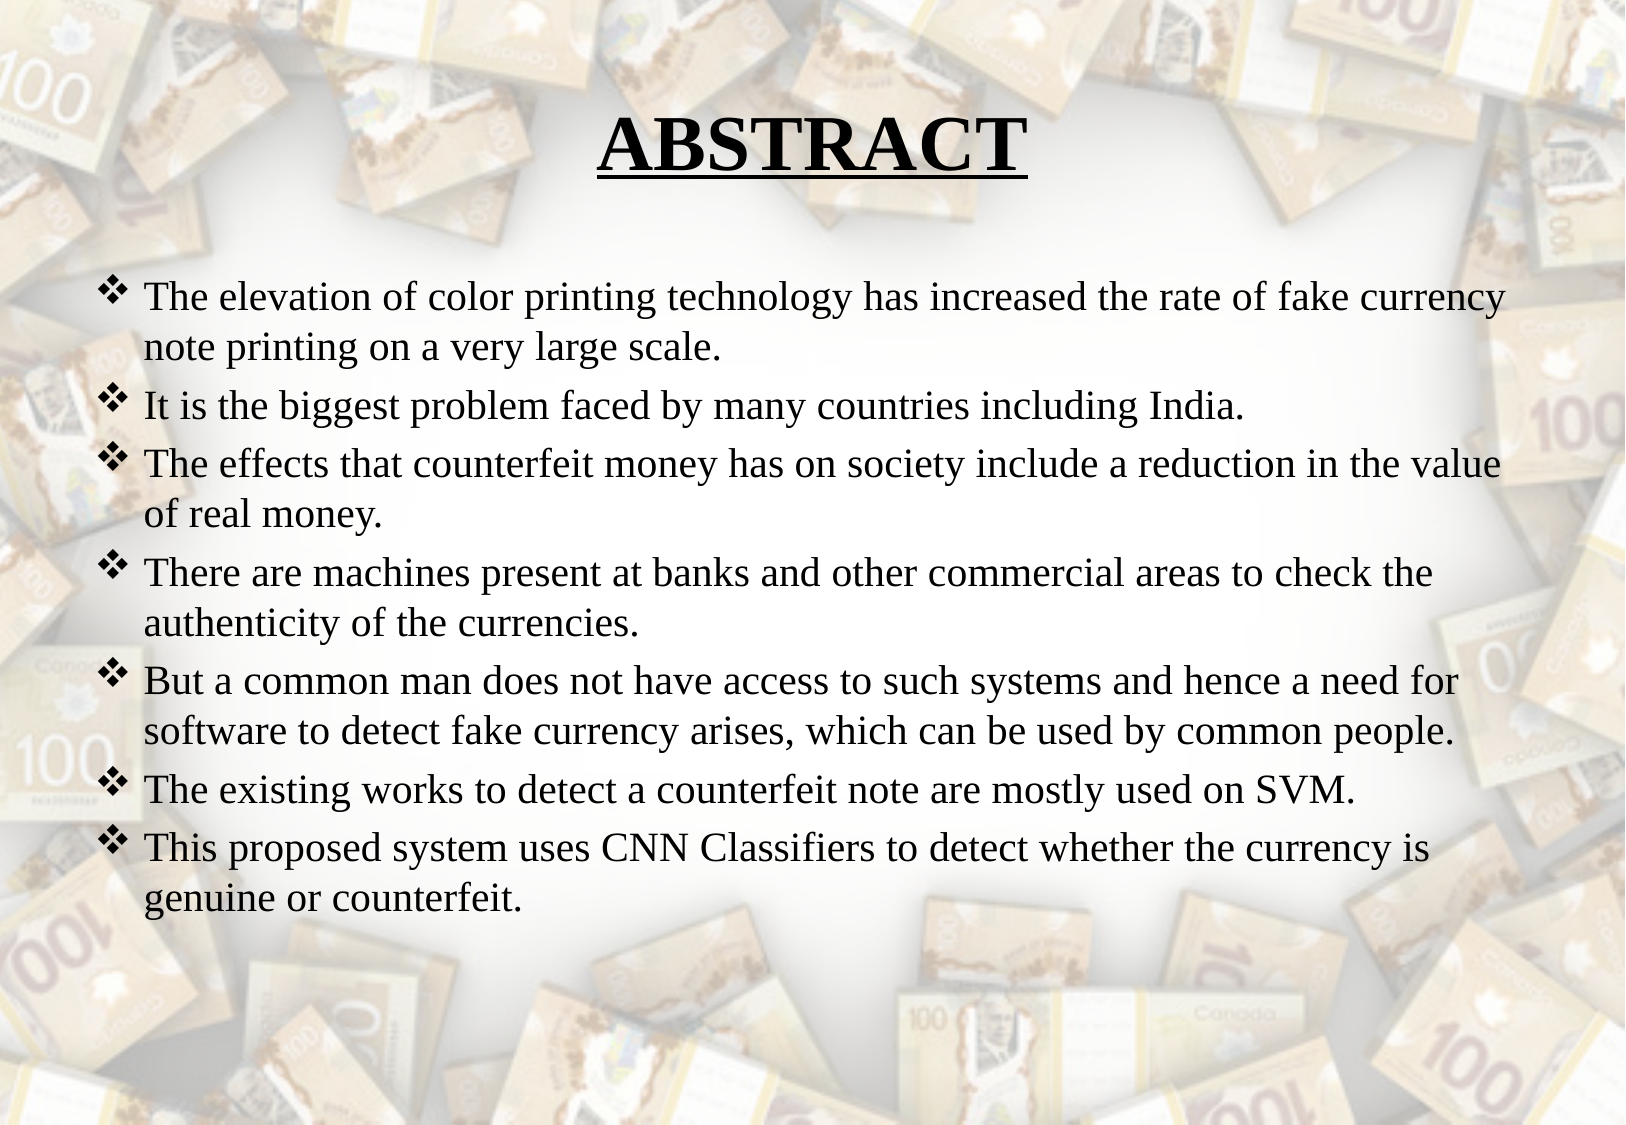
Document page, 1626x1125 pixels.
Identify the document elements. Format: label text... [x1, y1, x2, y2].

list The elevation of color printing technology has increased the rate of fake currency note printing on a very large scale. It is the biggest problem faced by many countries including India. The effects that counterfeit money has on society include a reduction in the value of real money. There are machines present at banks and other commercial areas to check the authenticity of the currencies. But a common man does not have access to such systems and hence a need for software to detect fake currency arises, which can be used by common people. The existing works to detect a counterfeit note are mostly used on SVM. This proposed system uses CNN Classifiers to detect whether the currency is genuine or counterfeit. [81, 262, 1544, 1005]
title ABSTRACT [81, 45, 1544, 233]
